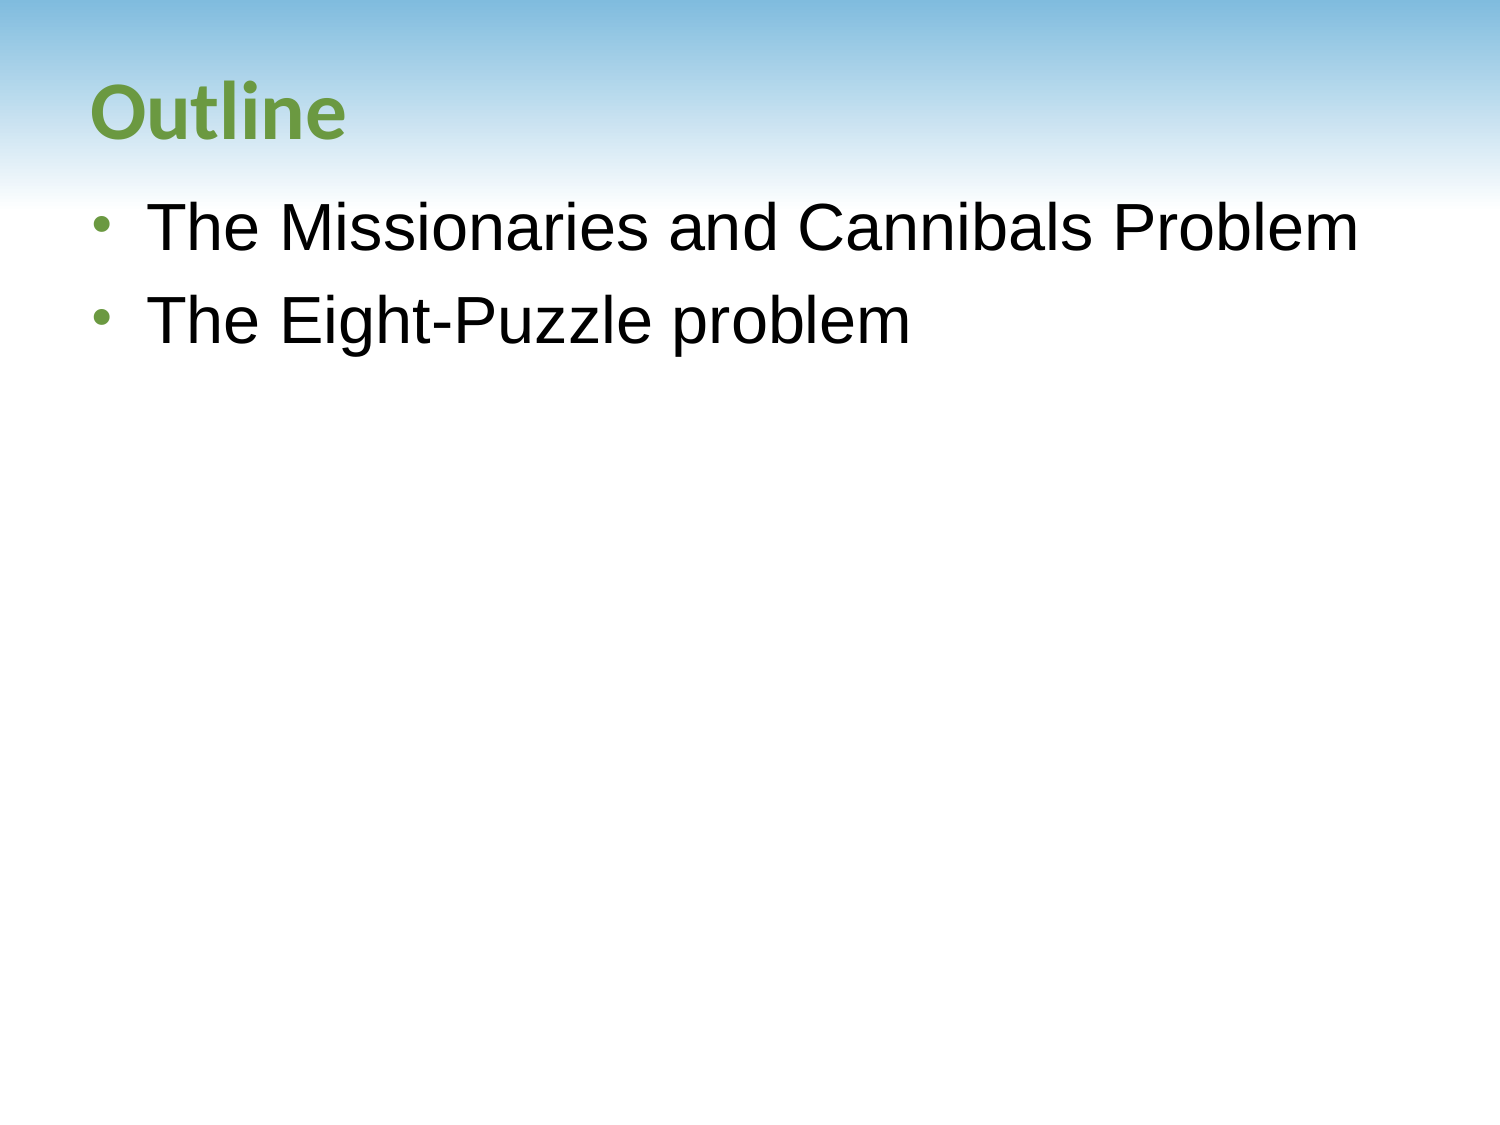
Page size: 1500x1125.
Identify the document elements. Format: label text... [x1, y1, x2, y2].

title Outline [75, 12, 1438, 176]
list The Missionaries and Cannibals Problem The Eight-Puzzle problem [75, 176, 1438, 995]
